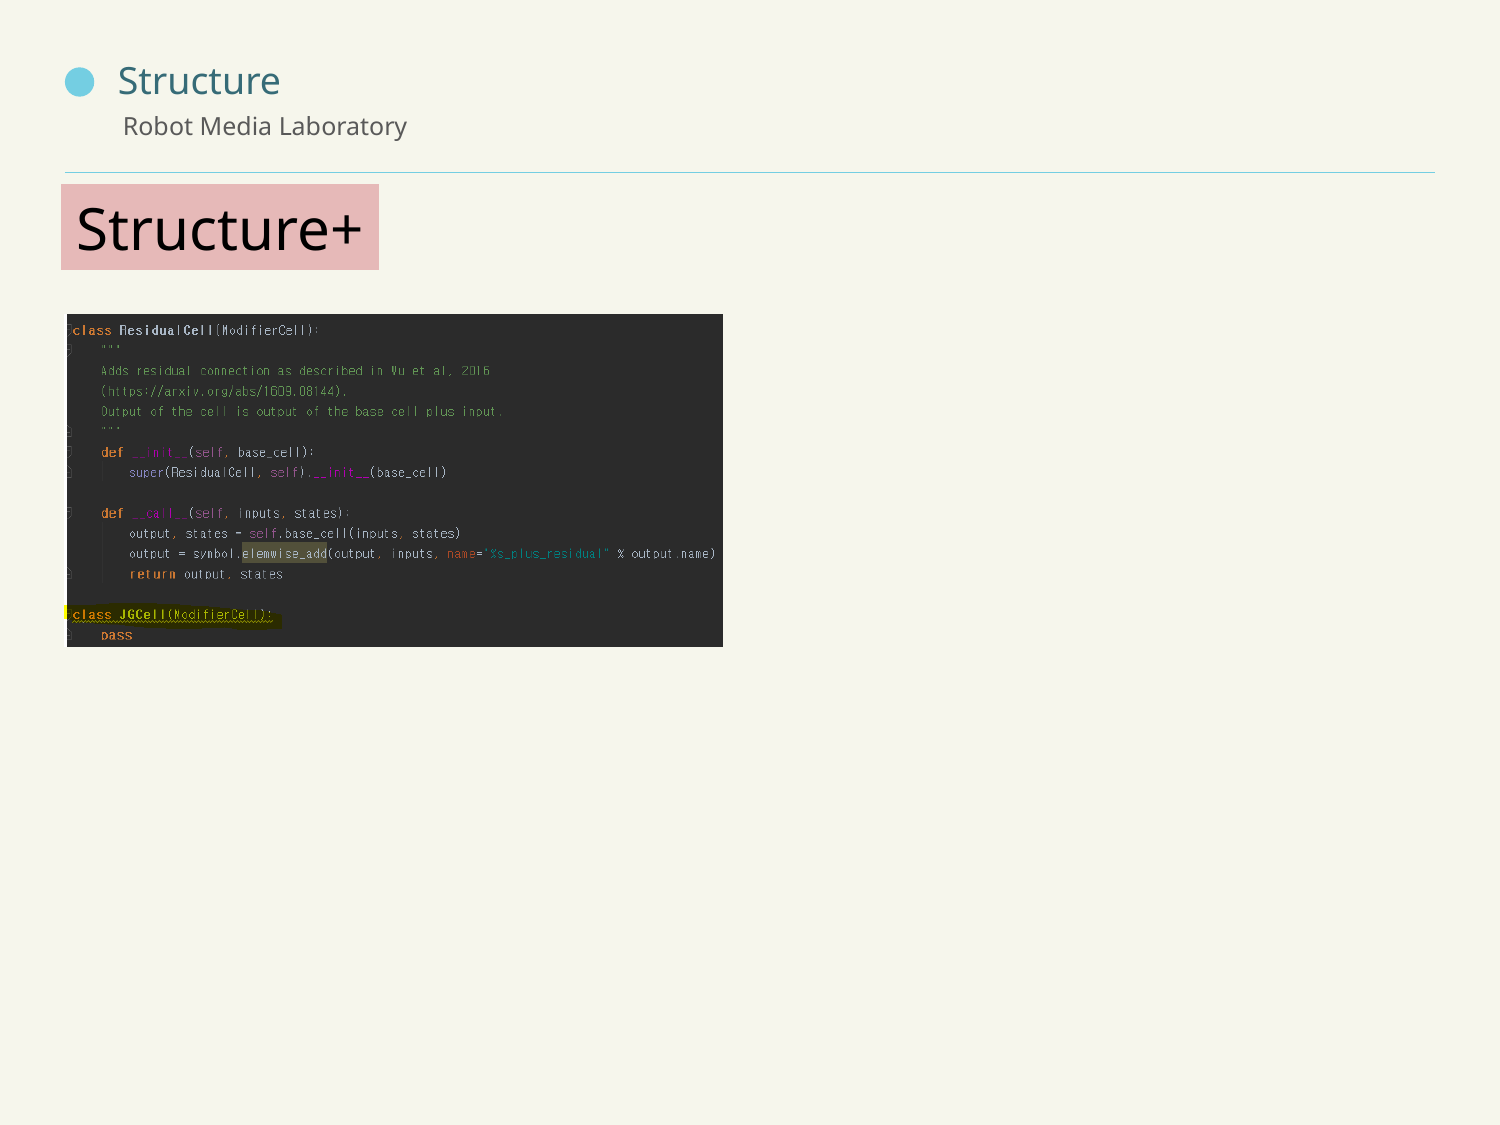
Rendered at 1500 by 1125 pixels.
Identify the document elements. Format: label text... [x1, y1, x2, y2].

text_box [62, 65, 97, 99]
text_box Robot Media Laboratory [108, 103, 430, 148]
picture [0, 0, 1500, 1125]
text_box Structure+ [61, 184, 379, 270]
text_box Structure [103, 49, 297, 110]
